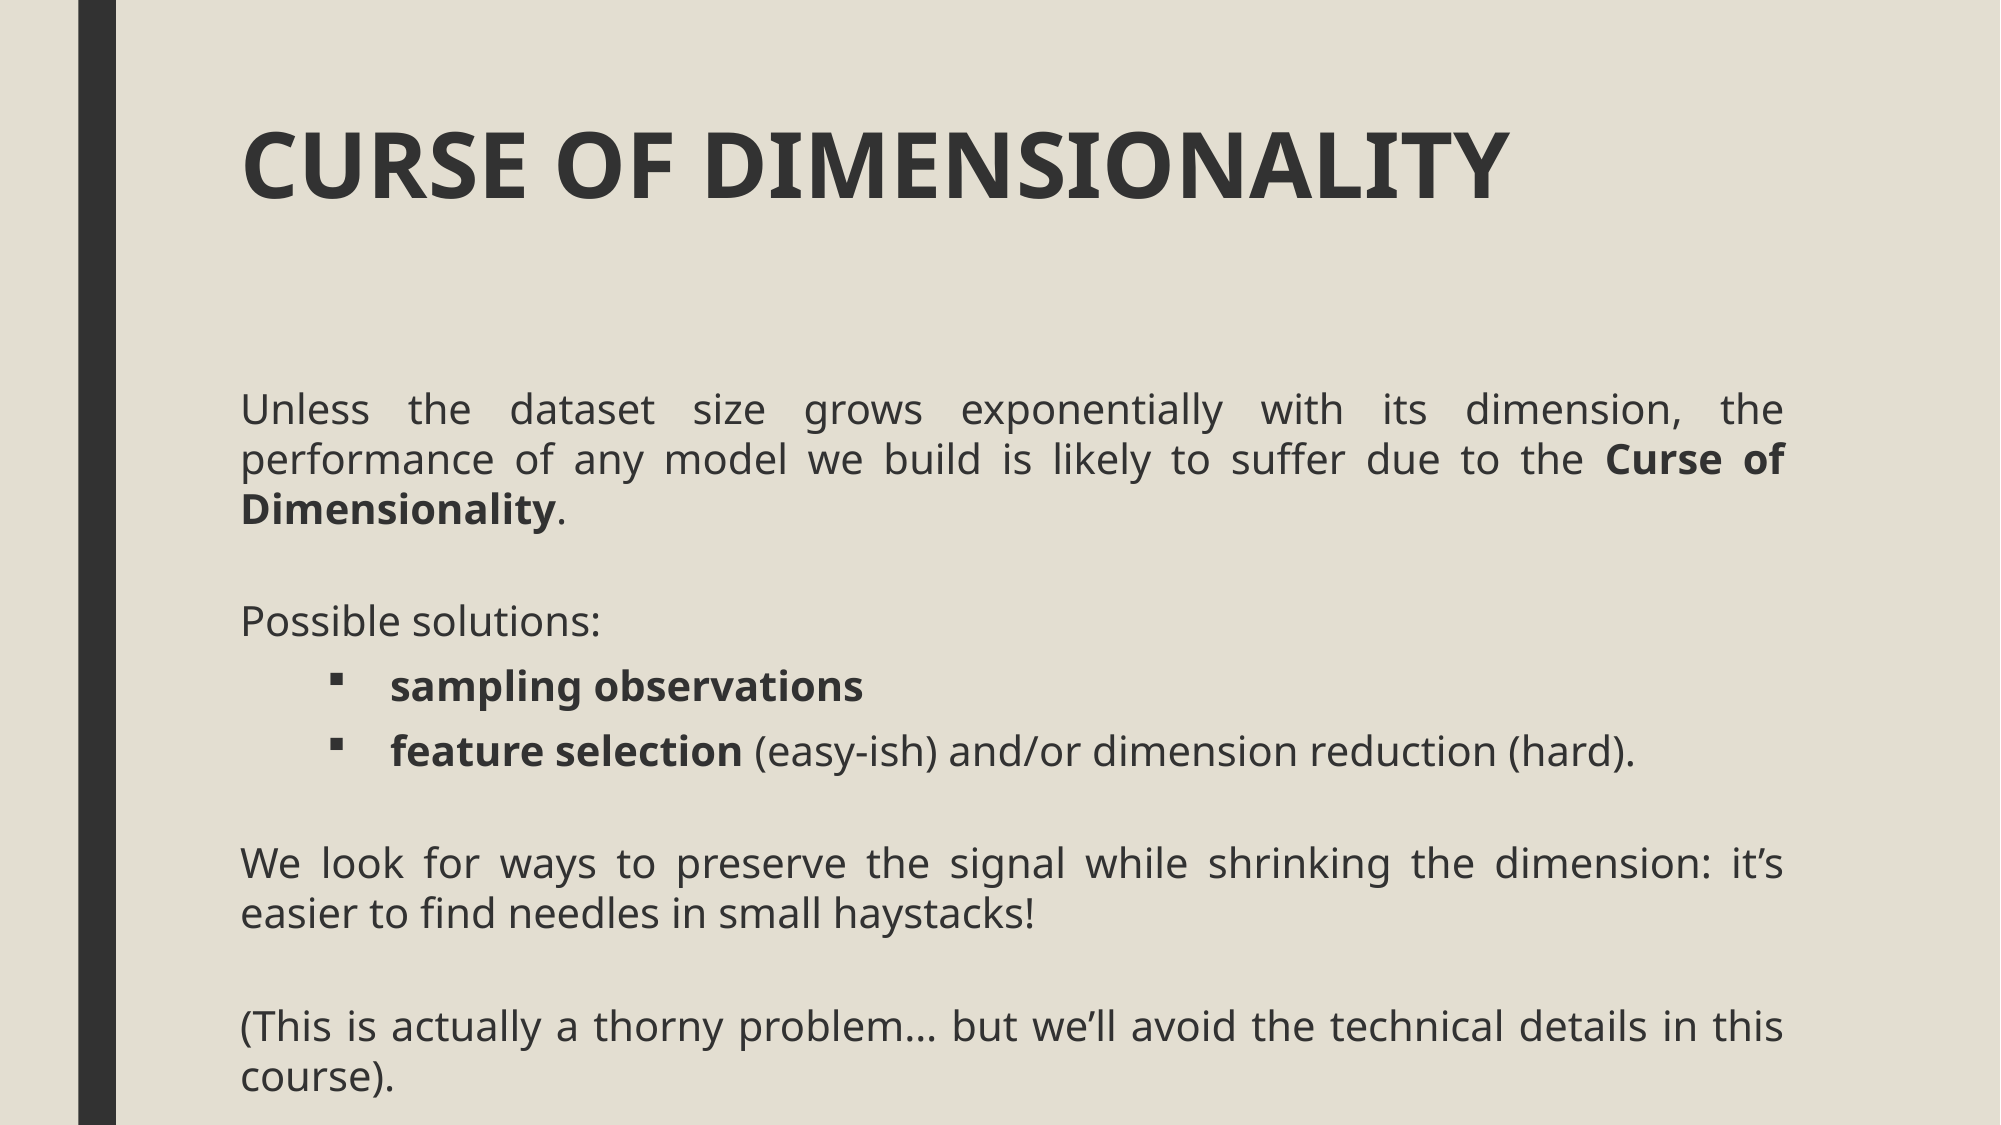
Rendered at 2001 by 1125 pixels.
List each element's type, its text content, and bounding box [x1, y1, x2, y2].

list Unless the dataset size grows exponentially with its dimension, the performance of any model we build is likely to suffer due to the Curse of Dimensionality. Possible solutions: sampling observations feature selection (easy-ish) and/or dimension reduction (hard). We look for ways to preserve the signal while shrinking the dimension: it’s easier to find needles in small haystacks! (This is actually a thorny problem… but we’ll avoid the technical details in this course). [225, 375, 1800, 963]
title CURSE OF DIMENSIONALITY [225, 112, 1800, 357]
